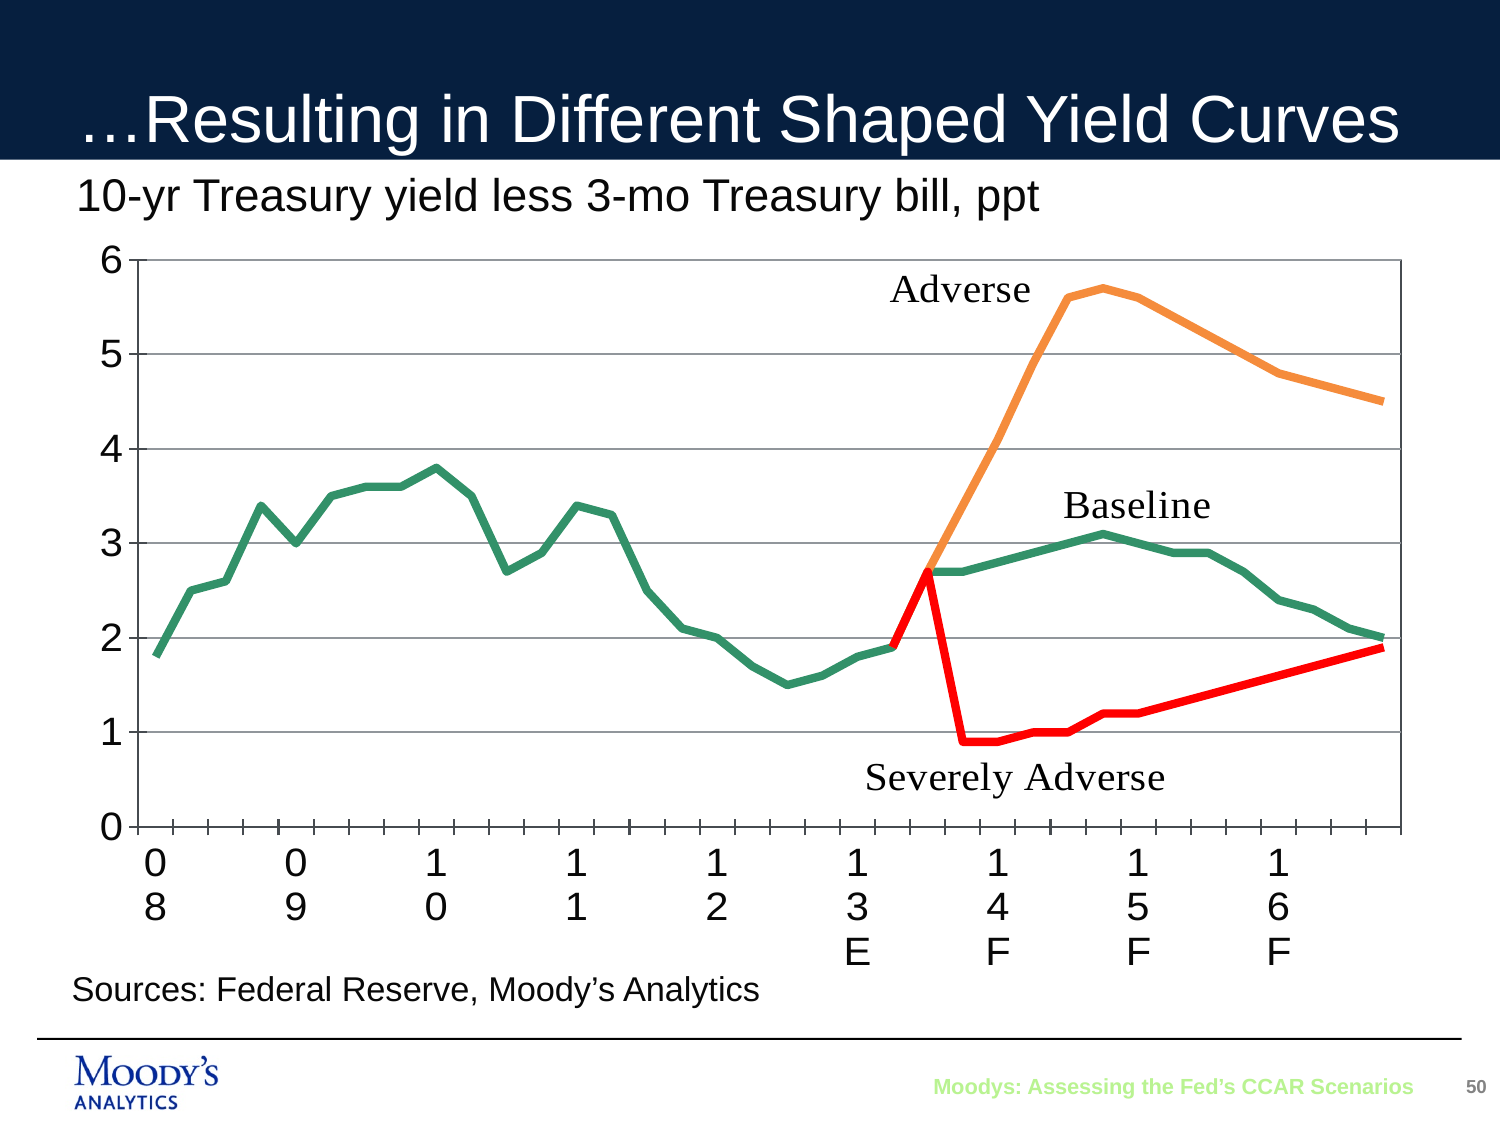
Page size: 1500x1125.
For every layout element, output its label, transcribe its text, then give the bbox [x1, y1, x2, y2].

chart [40, 217, 1435, 975]
text_box 10-yr Treasury yield less 3-mo Treasury bill, ppt [76, 172, 1426, 215]
text_box Moodys: Assessing the Fed’s CCAR Scenarios [933, 1077, 1477, 1109]
picture [65, 1044, 230, 1118]
title …Resulting in Different Shaped Yield Curves [77, 96, 1428, 158]
text_box Sources: Federal Reserve, Moody’s Analytics [71, 980, 1435, 1009]
